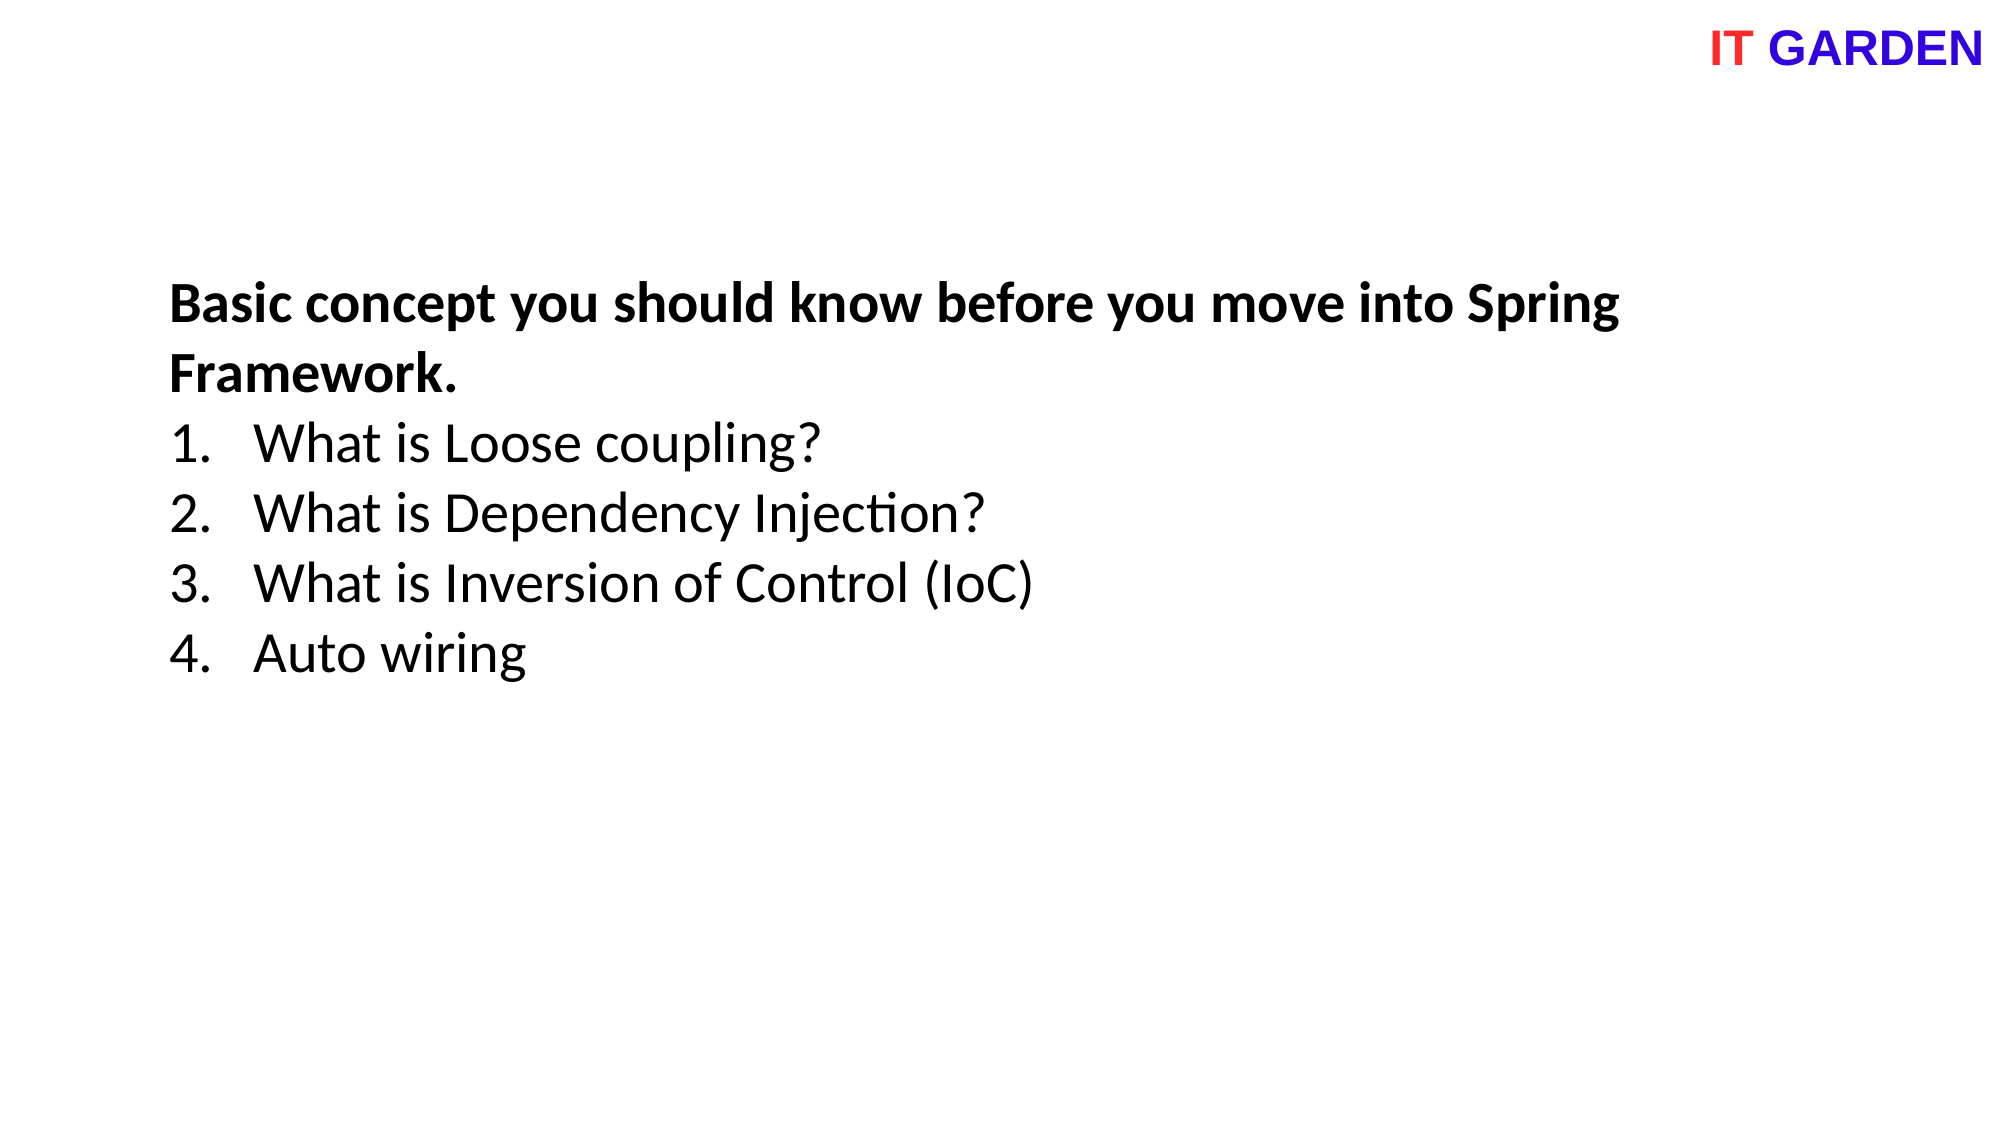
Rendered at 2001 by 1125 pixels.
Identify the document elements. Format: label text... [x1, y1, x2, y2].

text_box IT GARDEN [1694, 8, 2000, 83]
text_box Basic concept you should know before you move into Spring Framework. What is Loose coupling? What is Dependency Injection? What is Inversion of Control (IoC) Auto wiring [154, 256, 1716, 762]
